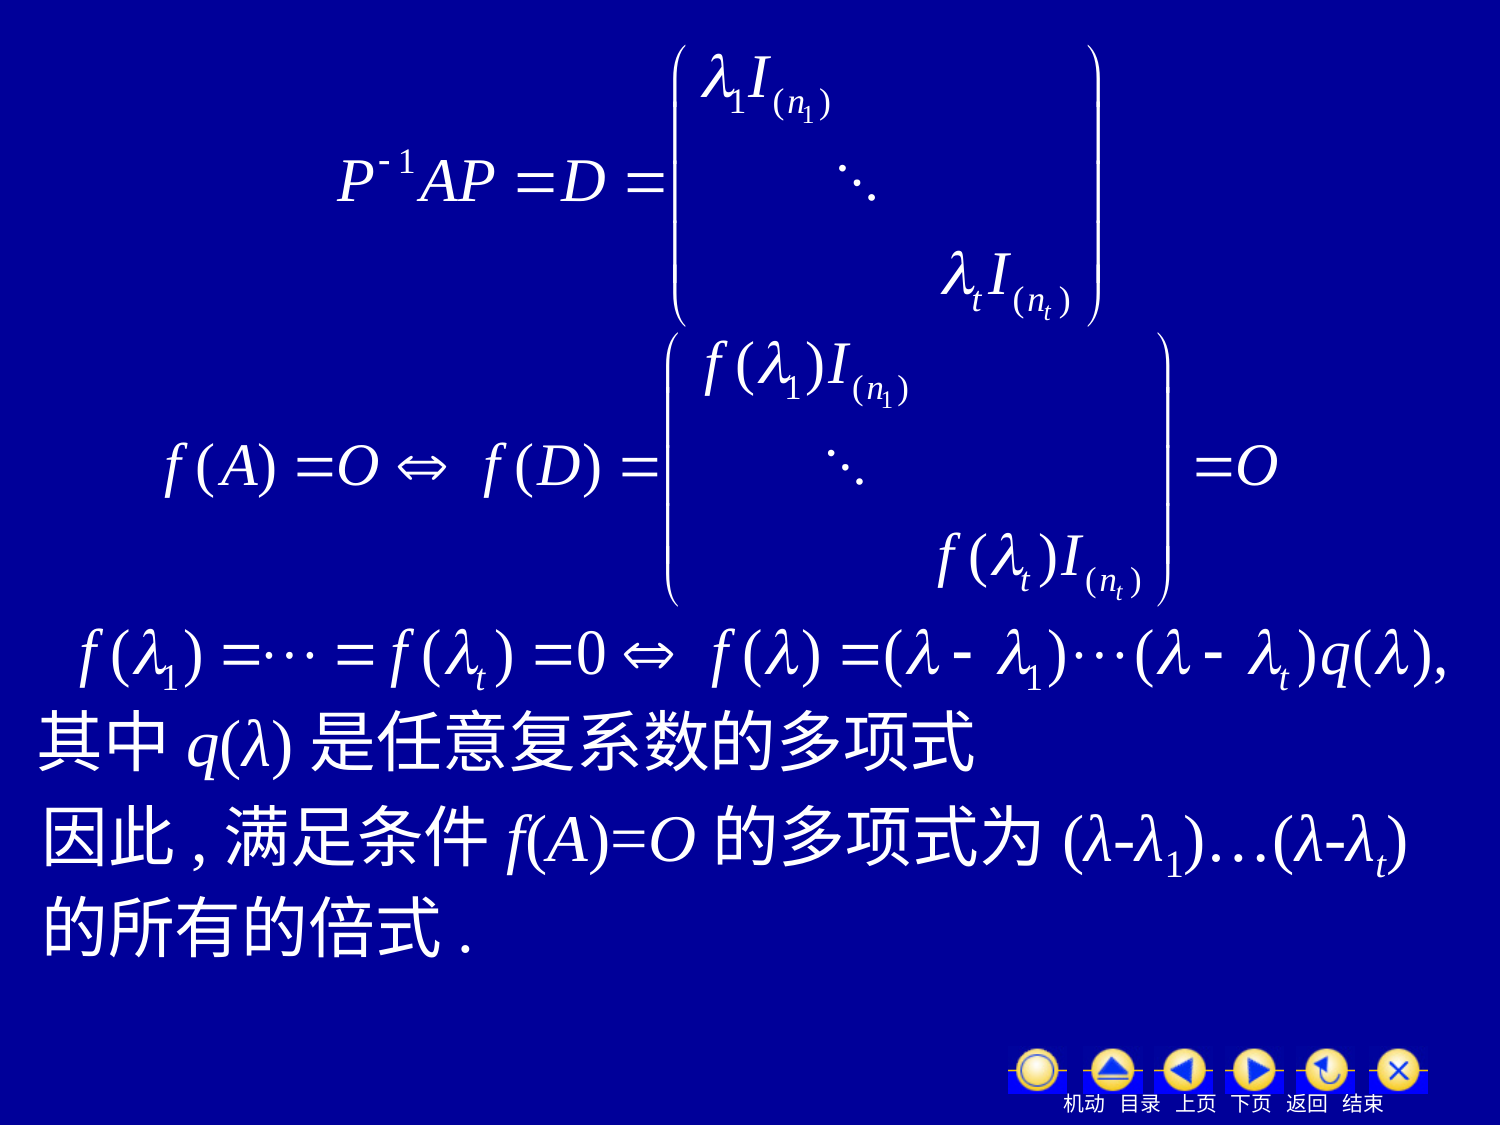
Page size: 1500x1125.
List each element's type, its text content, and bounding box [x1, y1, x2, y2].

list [325, 30, 1119, 317]
picture [1083, 1046, 1143, 1094]
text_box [143, 318, 1289, 607]
text_box 因此,满足条件f(A)=O的多项式为(λ-λ1)…(λ-λt)的所有的倍式. [26, 786, 1455, 973]
picture [1369, 1046, 1428, 1094]
picture [1154, 1046, 1213, 1094]
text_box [58, 609, 1456, 706]
picture [1008, 1046, 1067, 1094]
text_box 其中q(λ)是任意复系数的多项式 [22, 692, 1500, 788]
picture [1225, 1046, 1284, 1094]
picture [1296, 1046, 1355, 1094]
